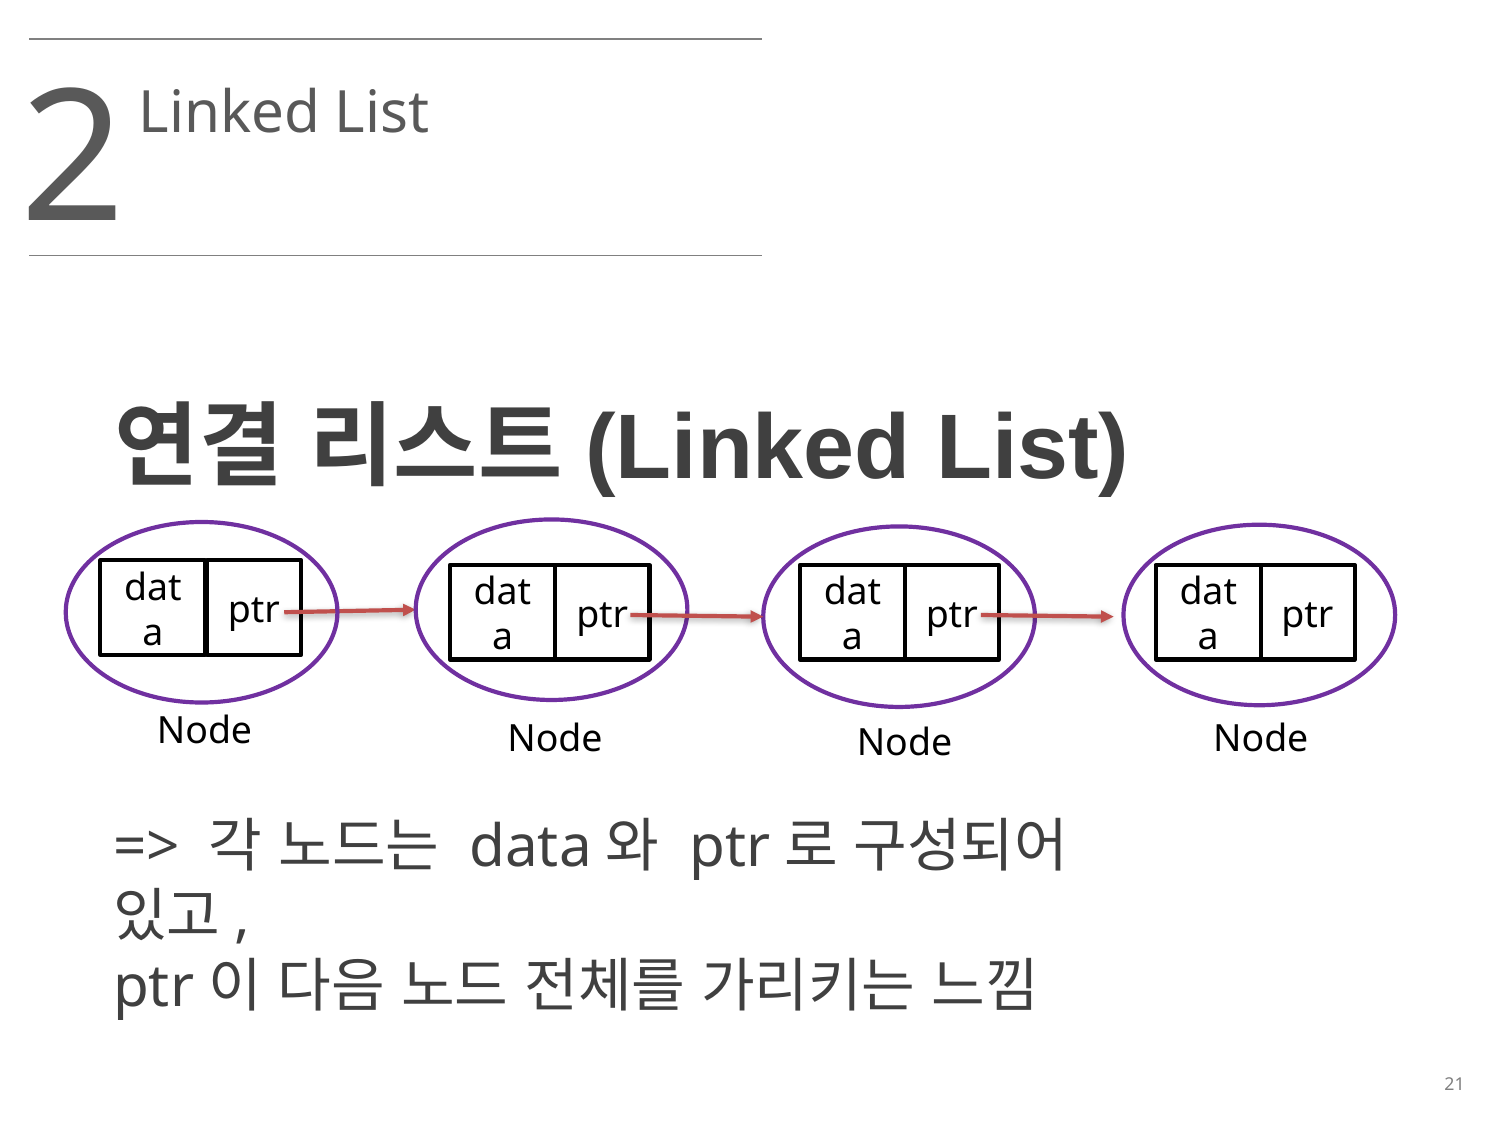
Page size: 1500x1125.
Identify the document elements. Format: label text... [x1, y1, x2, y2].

text_box Node [842, 710, 968, 771]
text_box [1121, 522, 1398, 708]
text_box Node [492, 706, 618, 767]
text_box Node [1198, 706, 1324, 767]
text_box Node [142, 698, 268, 759]
text_box Linked List [124, 66, 798, 152]
text_box [761, 524, 1037, 710]
text_box [63, 519, 340, 698]
text_box 연결 리스트(Linked List) [100, 379, 1282, 505]
text_box [413, 517, 690, 703]
text_box => 각 노드는 data와 ptr로 구성되어 있고, ptr이 다음 노드 전체를 가리키는 느낌 [98, 800, 1146, 1026]
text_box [283, 609, 416, 613]
text_box 2 [5, 29, 124, 265]
